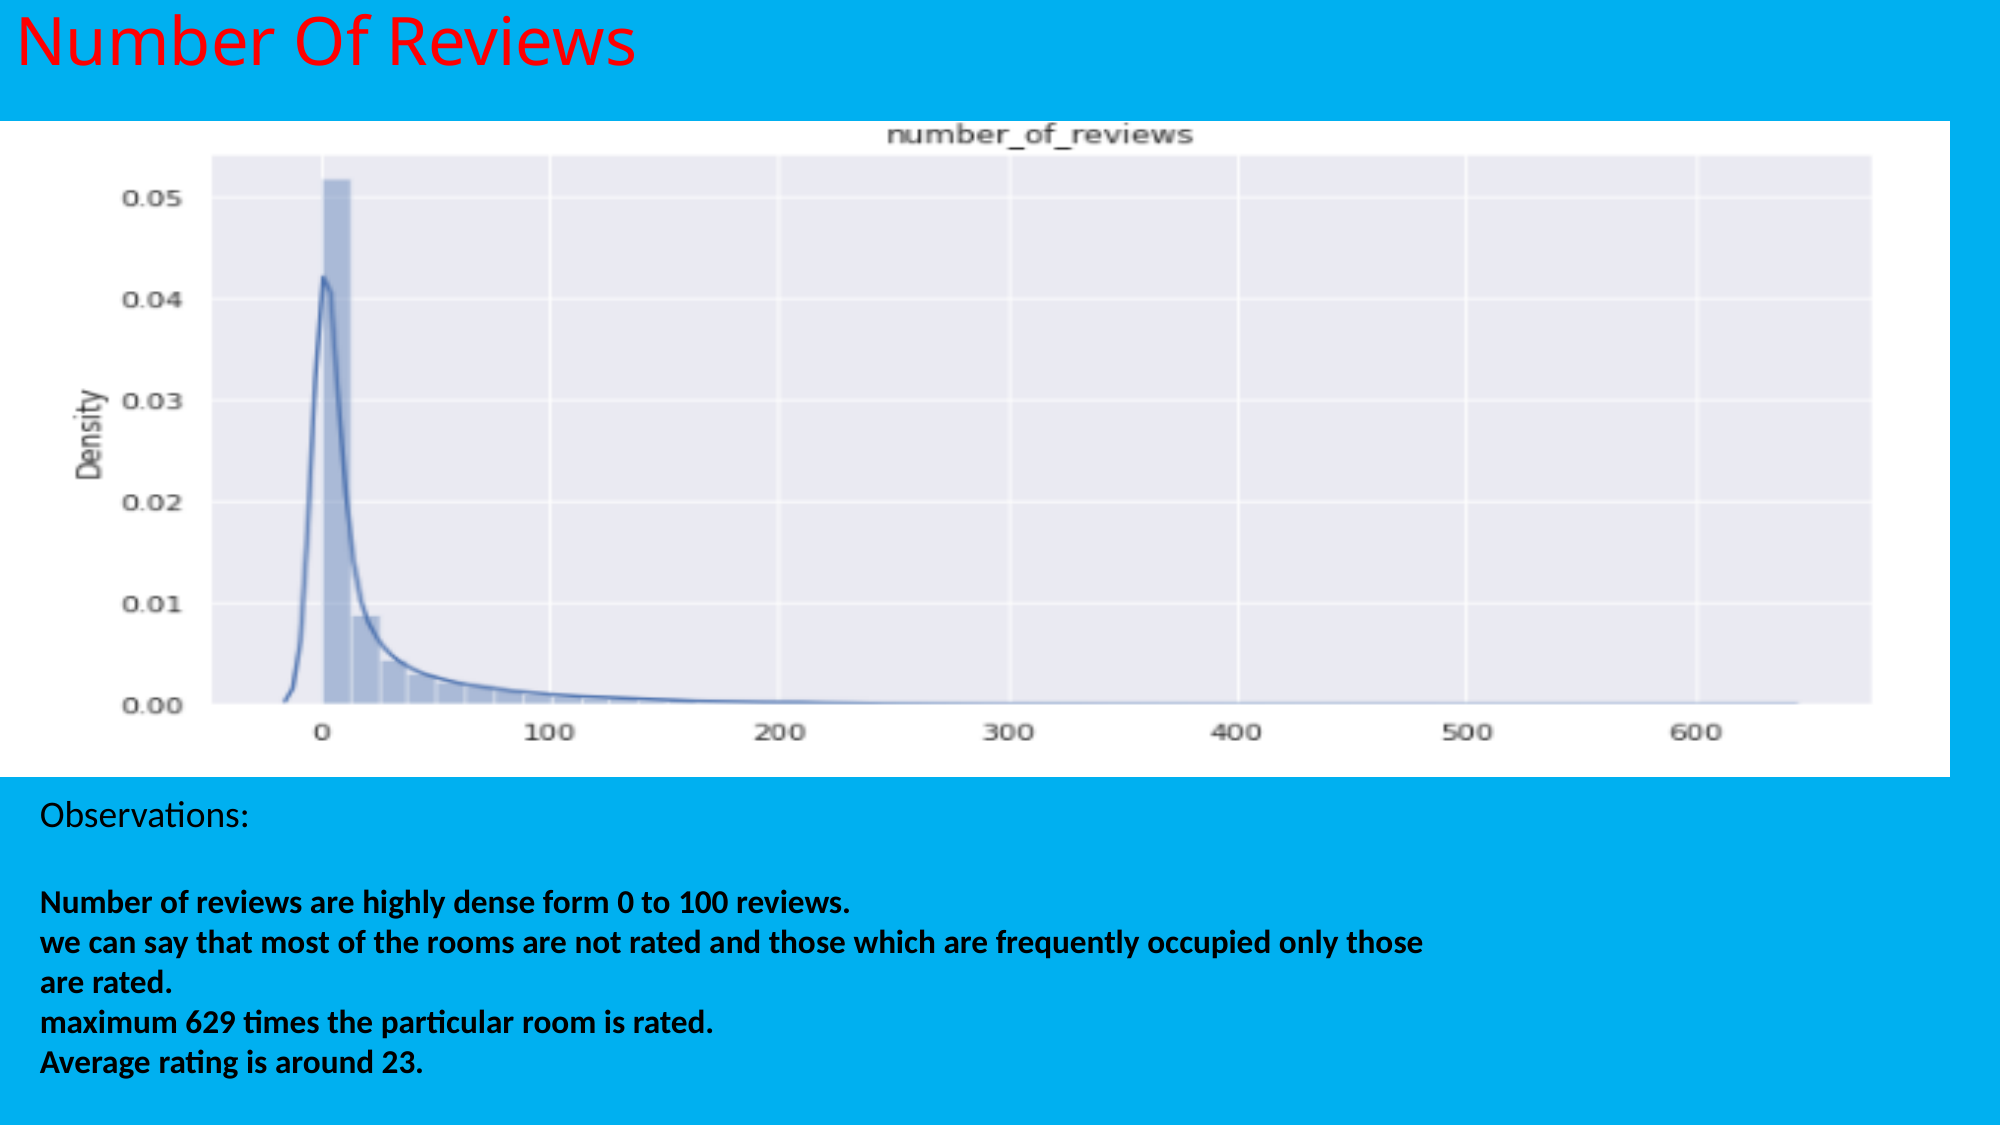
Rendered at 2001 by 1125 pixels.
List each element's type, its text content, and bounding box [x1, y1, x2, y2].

text_box Observations: Number of reviews are highly dense form 0 to 100 reviews. we can say that most of the rooms are not rated and those which are frequently occupied only those are rated. maximum 629 times the particular room is rated. Average rating is around 23. [25, 782, 1444, 1125]
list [0, 121, 1950, 777]
title Number Of Reviews [0, 0, 1309, 88]
